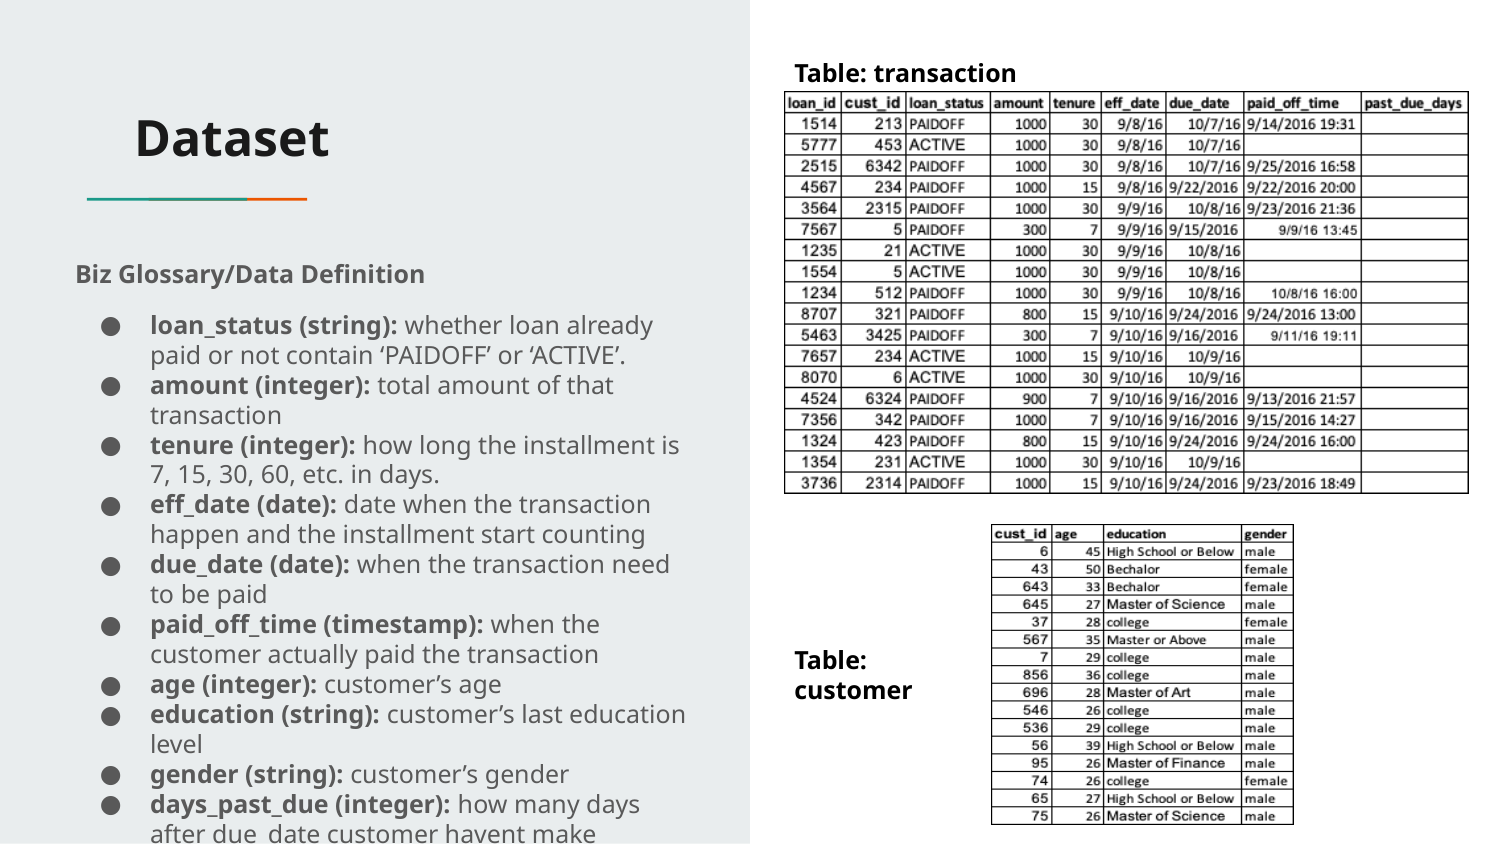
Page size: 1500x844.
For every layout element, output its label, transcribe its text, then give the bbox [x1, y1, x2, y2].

text_box Table: transaction [779, 42, 1454, 89]
picture [784, 90, 1469, 494]
picture [990, 524, 1295, 826]
subtitle Biz Glossary/Data Definition loan_status (string): whether loan already paid or not contain ‘PAIDOFF’ or ‘ACTIVE’. amount (integer): total amount of that transaction tenure (integer): how long the installment is 7, 15, 30, 60, etc. in days. eff_date (date): date when the transaction happen and the installment start counting due_date (date): when the transaction need to be paid paid_off_time (timestamp): when the customer actually paid the transaction age (integer): customer’s age education (string): customer’s last education level gender (string): customer’s gender days_past_due (integer): how many days after due_date customer havent make payments. [59, 243, 716, 825]
text_box Table: customer [779, 629, 985, 676]
title Dataset [119, 91, 662, 181]
